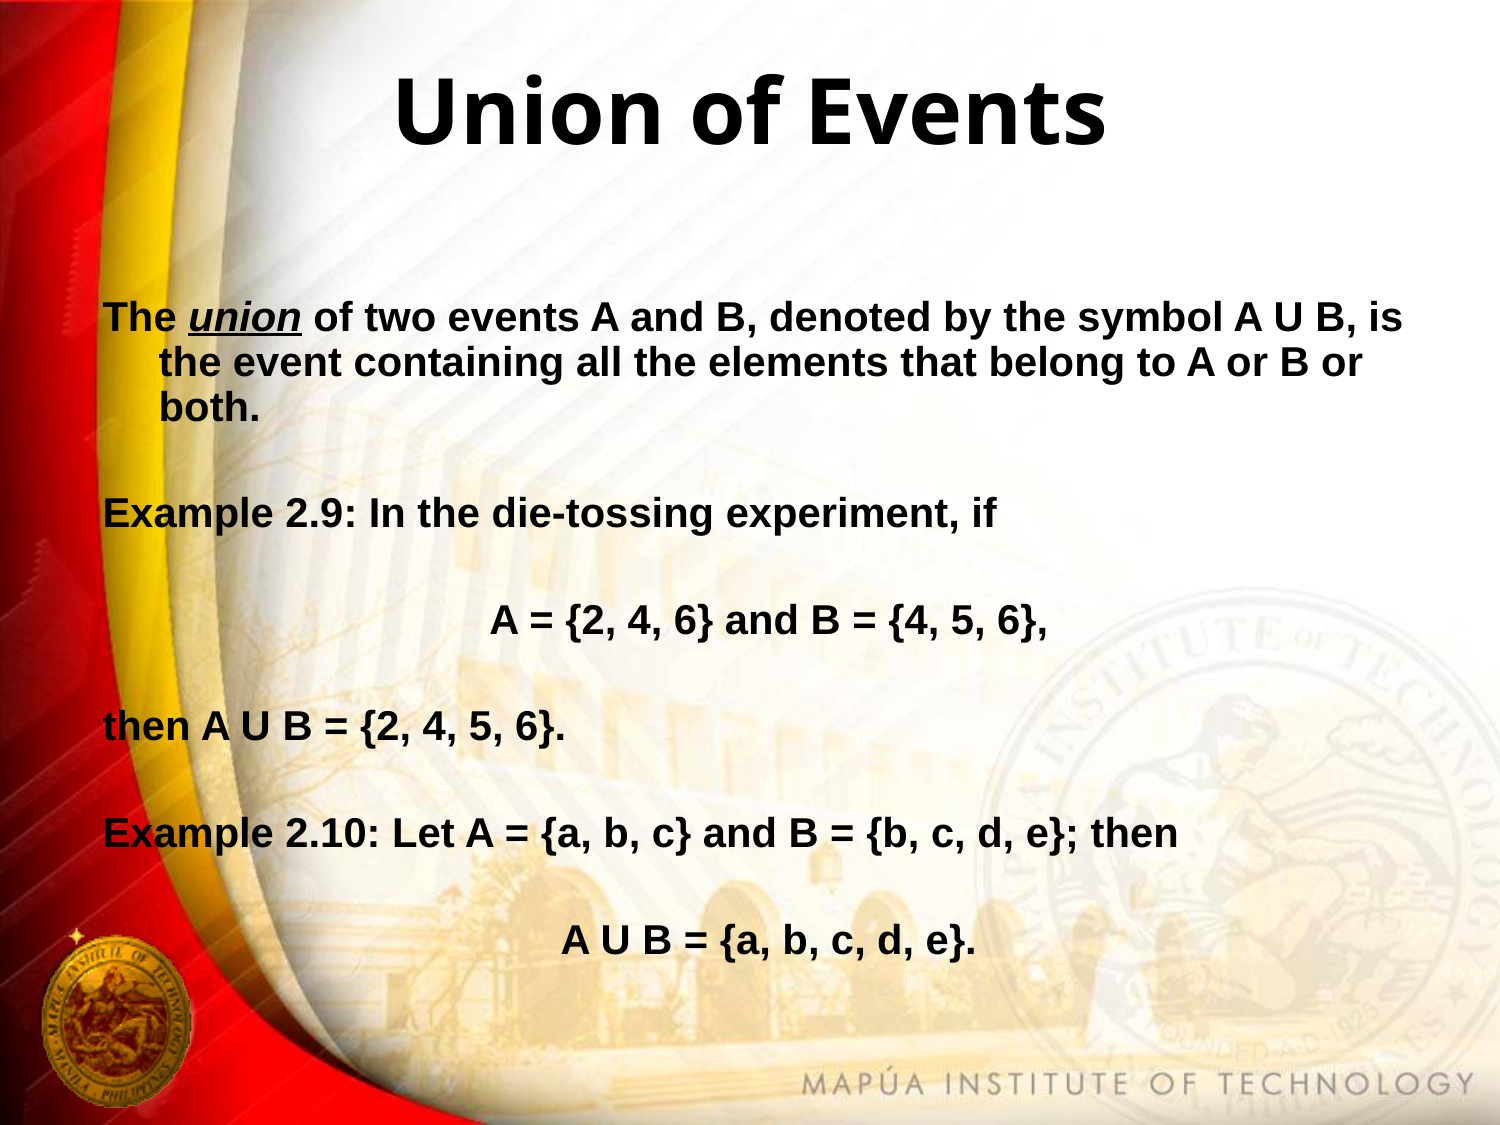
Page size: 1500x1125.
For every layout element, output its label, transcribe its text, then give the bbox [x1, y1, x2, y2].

list The union of two events A and B, denoted by the symbol A U B, is the event containing all the elements that belong to A or B or both. Example 2.9: In the die-tossing experiment, if A = {2, 4, 6} and B = {4, 5, 6}, then A U B = {2, 4, 5, 6}. Example 2.10: Let A = {a, b, c} and B = {b, c, d, e}; then A U B = {a, b, c, d, e}. [87, 287, 1450, 1000]
title Union of Events [75, 45, 1425, 233]
picture [0, 0, 1500, 1125]
